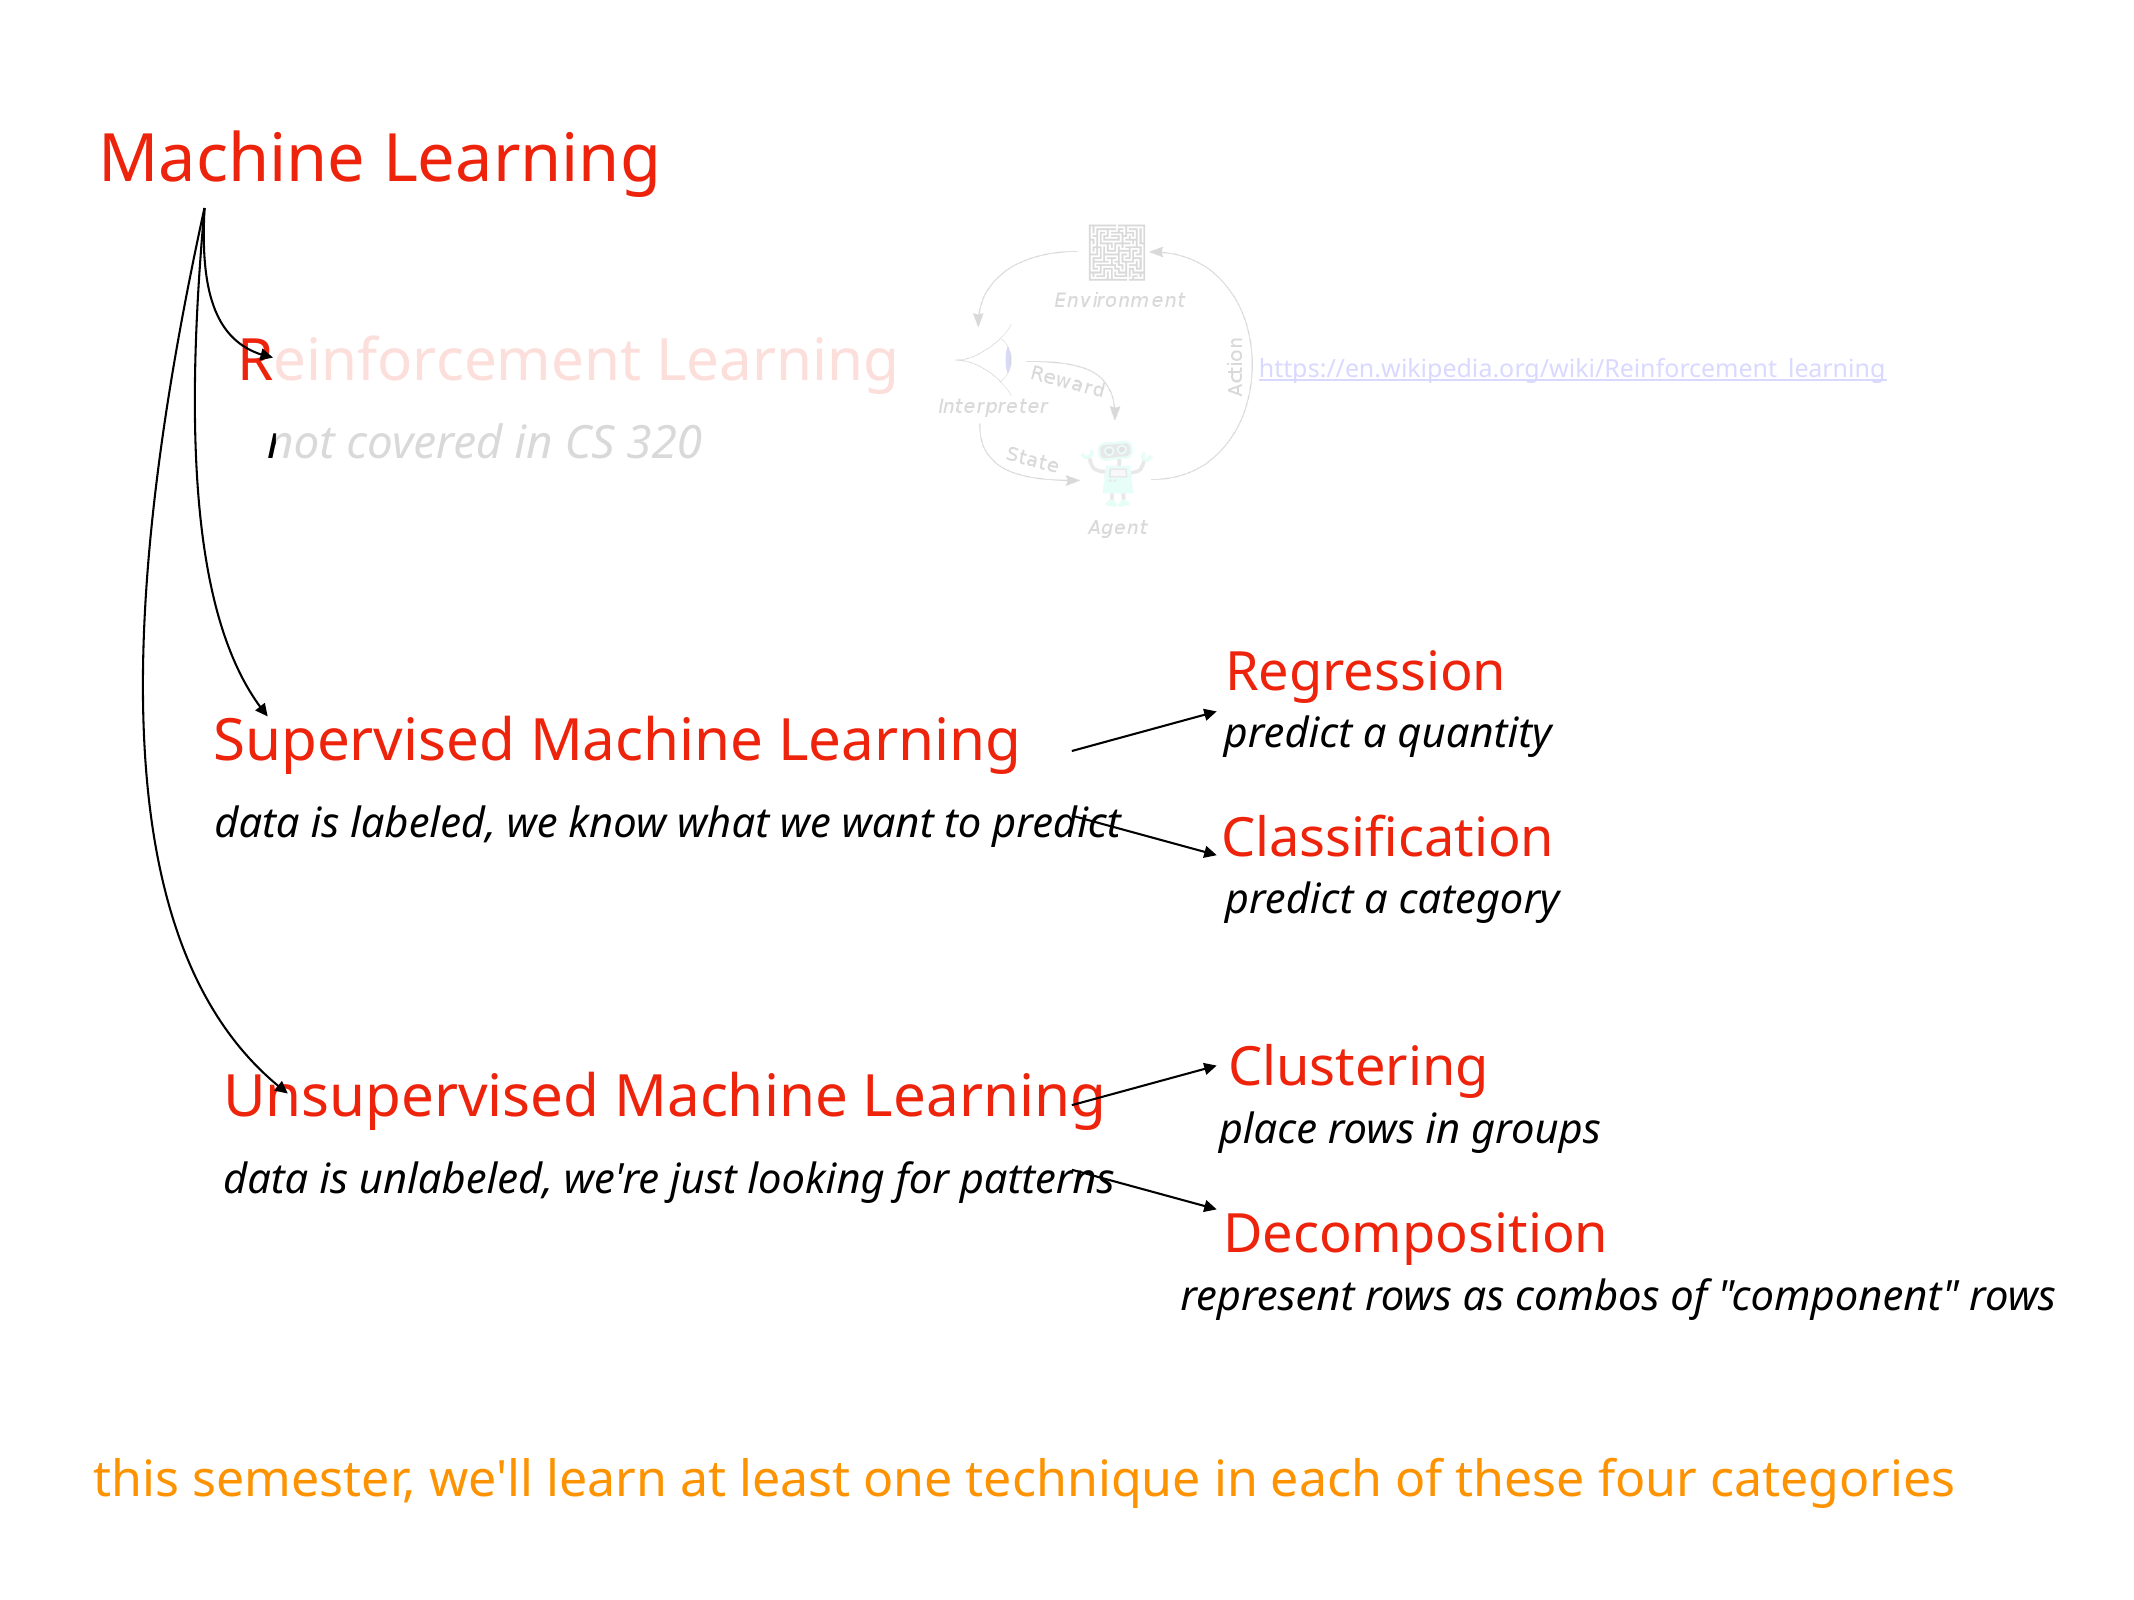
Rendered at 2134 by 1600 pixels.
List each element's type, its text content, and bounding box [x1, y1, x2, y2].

text_box predict a quantity [1215, 697, 1561, 764]
text_box Clustering [1219, 1023, 1498, 1093]
text_box data is unlabeled, we're just looking for patterns [214, 1143, 1124, 1211]
text_box Supervised Machine Learning [251, 693, 1030, 781]
text_box this semester, we'll learn at least one technique in each of these four categories [85, 1438, 1965, 1516]
text_box [1071, 815, 1217, 858]
text_box data is labeled, we know what we want to predict [260, 787, 1130, 854]
text_box [208, 236, 268, 717]
text_box [1071, 1169, 1217, 1213]
text_box [1071, 1062, 1217, 1106]
text_box Decomposition [1215, 1189, 1617, 1259]
text_box Machine Learning [90, 106, 671, 204]
text_box place rows in groups [1210, 1093, 1610, 1160]
text_box predict a category [1216, 864, 1568, 931]
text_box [283, 218, 1852, 545]
text_box [1071, 708, 1217, 752]
text_box Regression [1216, 627, 1516, 697]
text_box Unsupervised Machine Learning [214, 1050, 1115, 1137]
text_box [275, 200, 1892, 565]
text_box [205, 209, 273, 361]
text_box [142, 208, 288, 1094]
text_box represent rows as combos of "component" rows [1172, 1259, 2065, 1327]
text_box Classification [1212, 794, 1564, 876]
